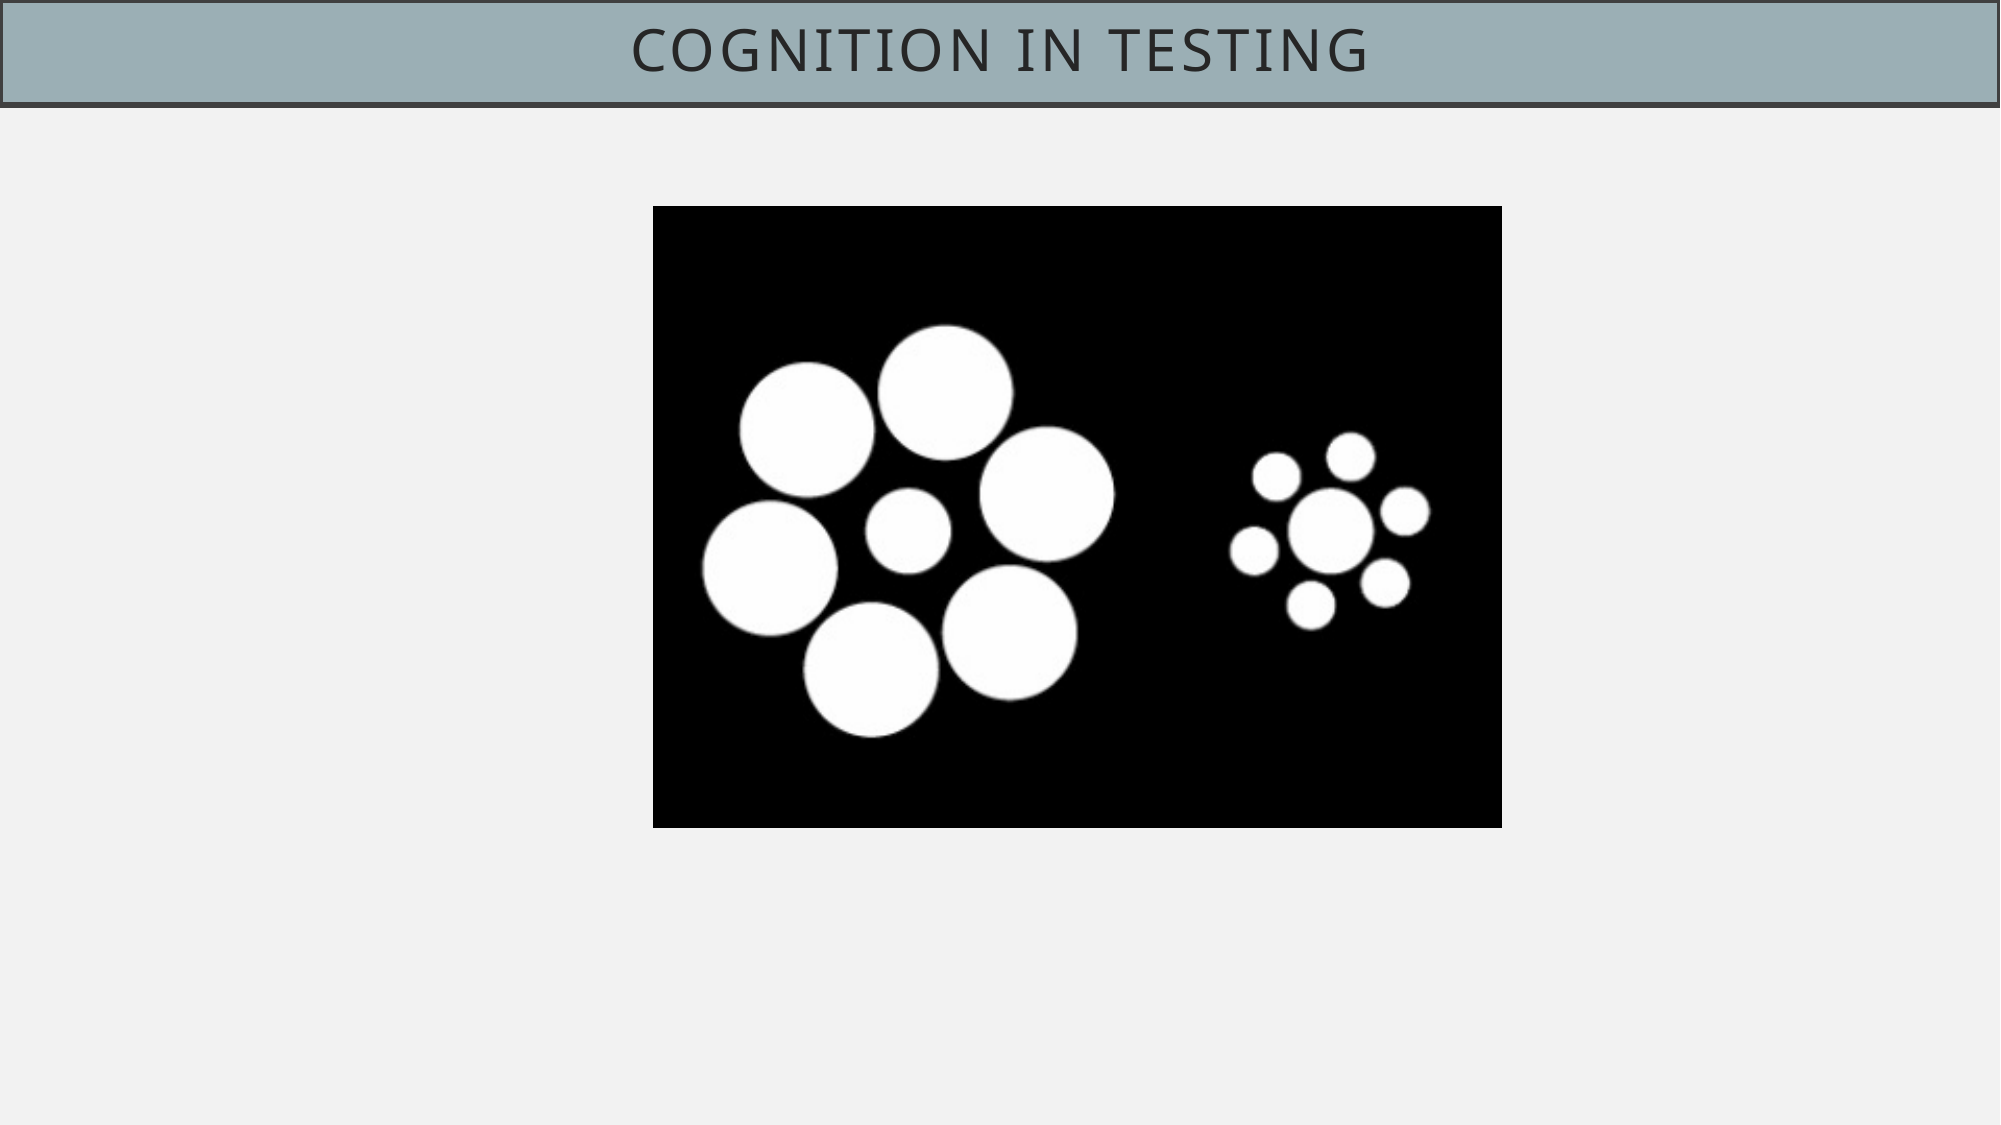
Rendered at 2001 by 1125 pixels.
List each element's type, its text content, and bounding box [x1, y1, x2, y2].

title Cognition in Testing [0, 0, 2000, 108]
picture [653, 206, 1502, 828]
